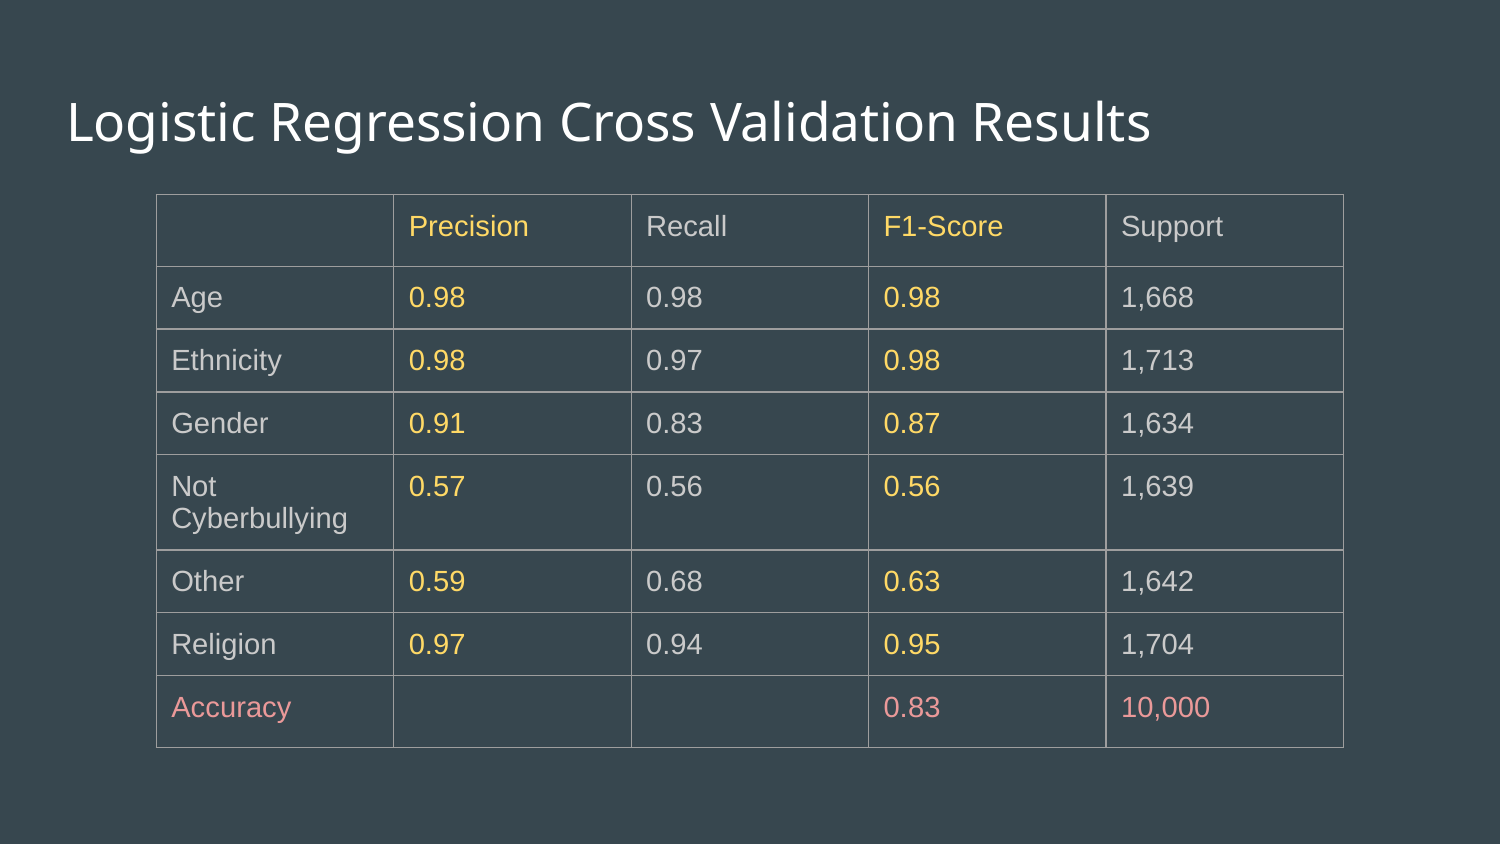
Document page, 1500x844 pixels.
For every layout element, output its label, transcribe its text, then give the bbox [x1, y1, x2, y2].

table_cell 0.98 [394, 330, 631, 391]
table_header Recall [632, 195, 868, 266]
table_cell 0.97 [632, 330, 868, 391]
table_cell 1,713 [1107, 330, 1343, 391]
table_cell 0.98 [632, 267, 868, 328]
table_cell 1,639 [1107, 455, 1343, 549]
table_cell Ethnicity [157, 330, 393, 391]
table_cell 0.68 [632, 551, 868, 612]
table_cell 0.56 [632, 455, 868, 549]
table_cell 0.56 [869, 455, 1105, 549]
table_cell 1,668 [1107, 267, 1343, 328]
table_cell 0.91 [394, 393, 631, 454]
table_cell [632, 676, 868, 747]
table_cell 10,000 [1107, 676, 1343, 747]
title Logistic Regression Cross Validation Results [51, 72, 1449, 167]
table_cell Gender [157, 393, 393, 454]
table_header Support [1107, 195, 1343, 266]
table_cell 1,642 [1107, 551, 1343, 612]
table_header [157, 195, 393, 266]
table_cell Accuracy [157, 676, 393, 747]
table_cell 1,634 [1107, 393, 1343, 454]
table_cell Religion [157, 613, 393, 675]
table_cell 0.98 [869, 330, 1105, 391]
table_cell 0.95 [869, 613, 1105, 675]
table_cell 0.97 [394, 613, 631, 675]
table_cell 0.87 [869, 393, 1105, 454]
table_cell [394, 676, 631, 747]
table_cell 0.98 [869, 267, 1105, 328]
table_cell 0.98 [394, 267, 631, 328]
table_cell 0.59 [394, 551, 631, 612]
table_cell Age [157, 267, 393, 328]
table_cell 0.94 [632, 613, 868, 675]
table_header Precision [394, 195, 631, 266]
table_cell 0.83 [869, 676, 1105, 747]
table_cell 0.57 [394, 455, 631, 549]
table_cell 0.83 [632, 393, 868, 454]
table_cell Not Cyberbullying [157, 455, 393, 549]
table_cell 1,704 [1107, 613, 1343, 675]
table_cell Other [157, 551, 393, 612]
table_header F1-Score [869, 195, 1105, 266]
table_cell 0.63 [869, 551, 1105, 612]
